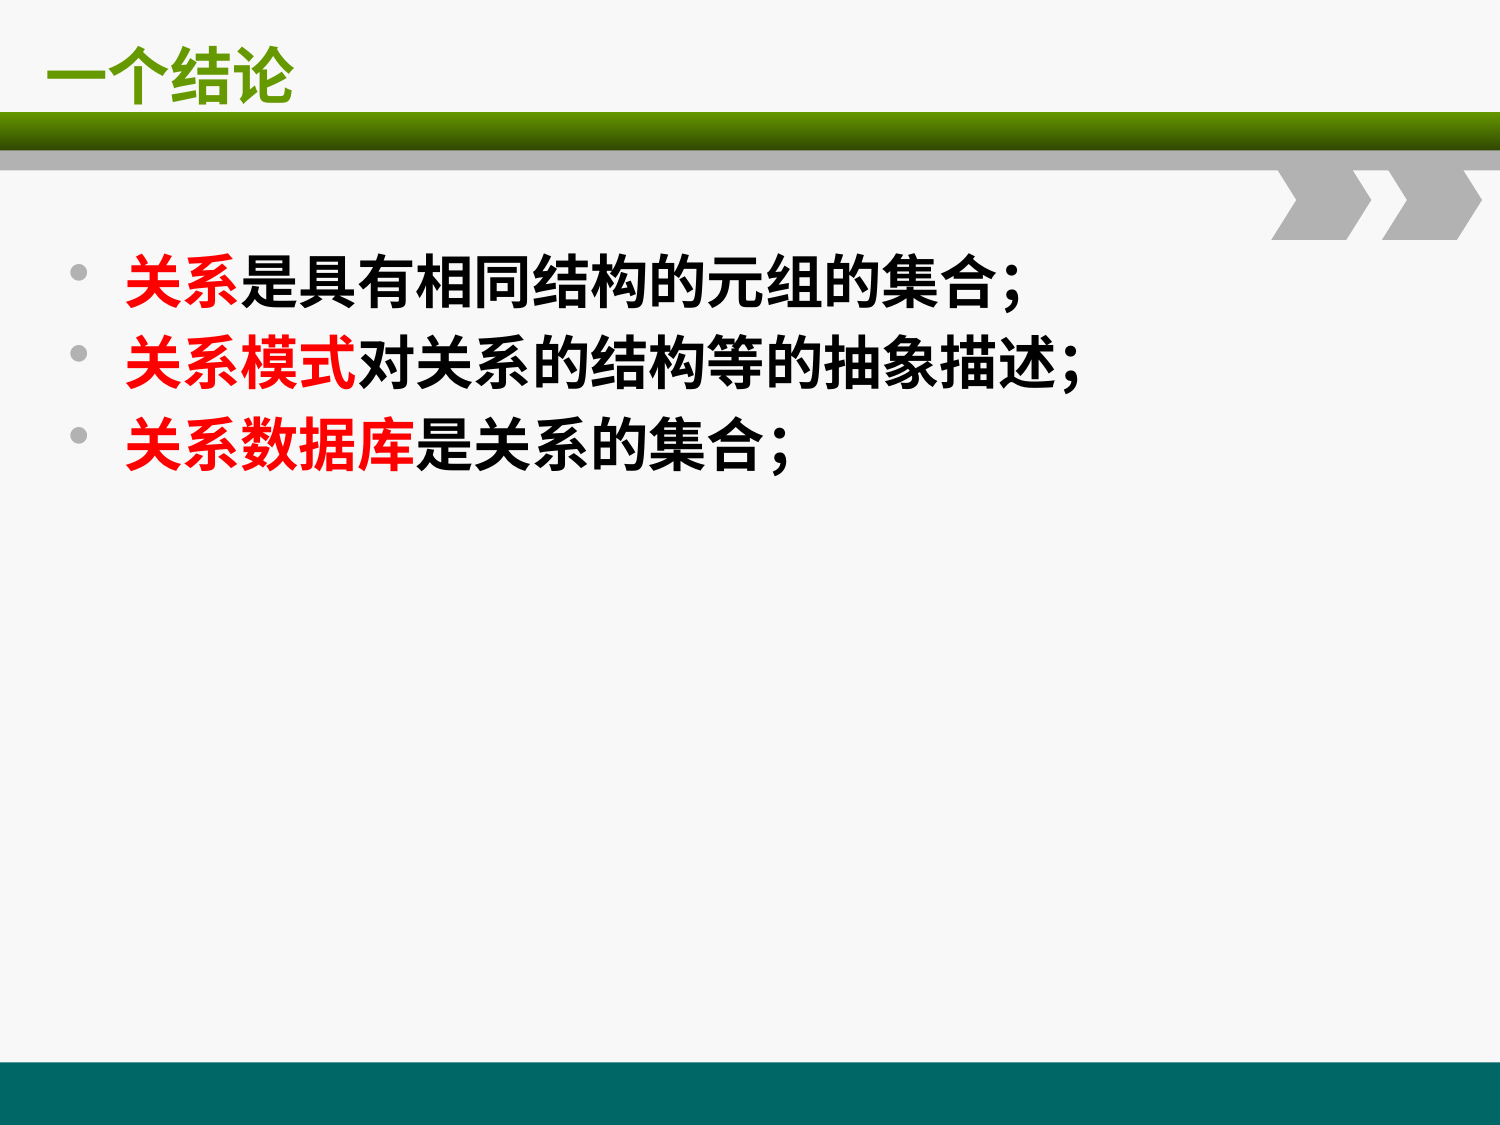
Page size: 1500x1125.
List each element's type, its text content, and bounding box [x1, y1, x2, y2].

title 一个结论 [30, 24, 1463, 125]
list 关系是具有相同结构的元组的集合； 关系模式对关系的结构等的抽象描述； 关系数据库是关系的集合； [53, 237, 1350, 1050]
